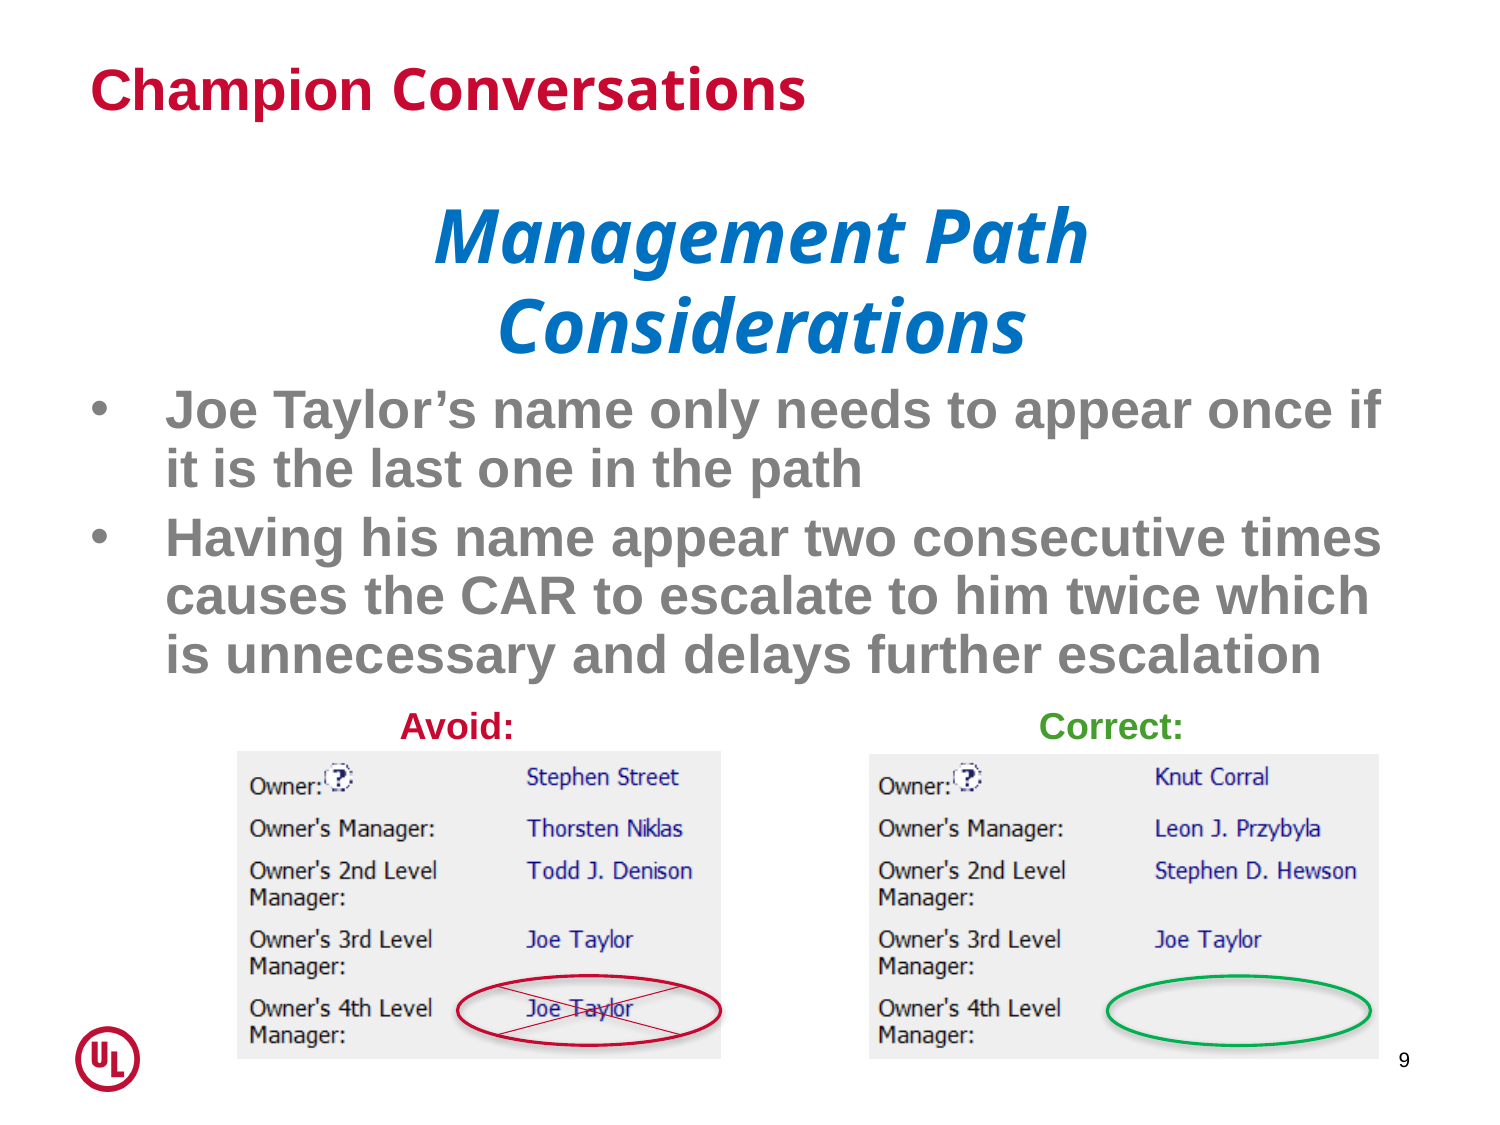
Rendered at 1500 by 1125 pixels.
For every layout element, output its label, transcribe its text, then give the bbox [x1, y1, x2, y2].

slide_number 9 [1319, 1029, 1425, 1090]
list Joe Taylor’s name only needs to appear once if it is the last one in the path Having his name appear two consecutive times causes the CAR to escalate to him twice which is unnecessary and delays further escalation [75, 374, 1425, 1105]
picture [237, 750, 721, 1060]
text_box Management Path Considerations [131, 180, 1394, 376]
text_box Correct: [1024, 694, 1200, 752]
picture [869, 754, 1380, 1060]
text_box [495, 985, 683, 1036]
title Champion Conversations [75, 45, 1425, 233]
text_box Avoid: [384, 694, 531, 749]
